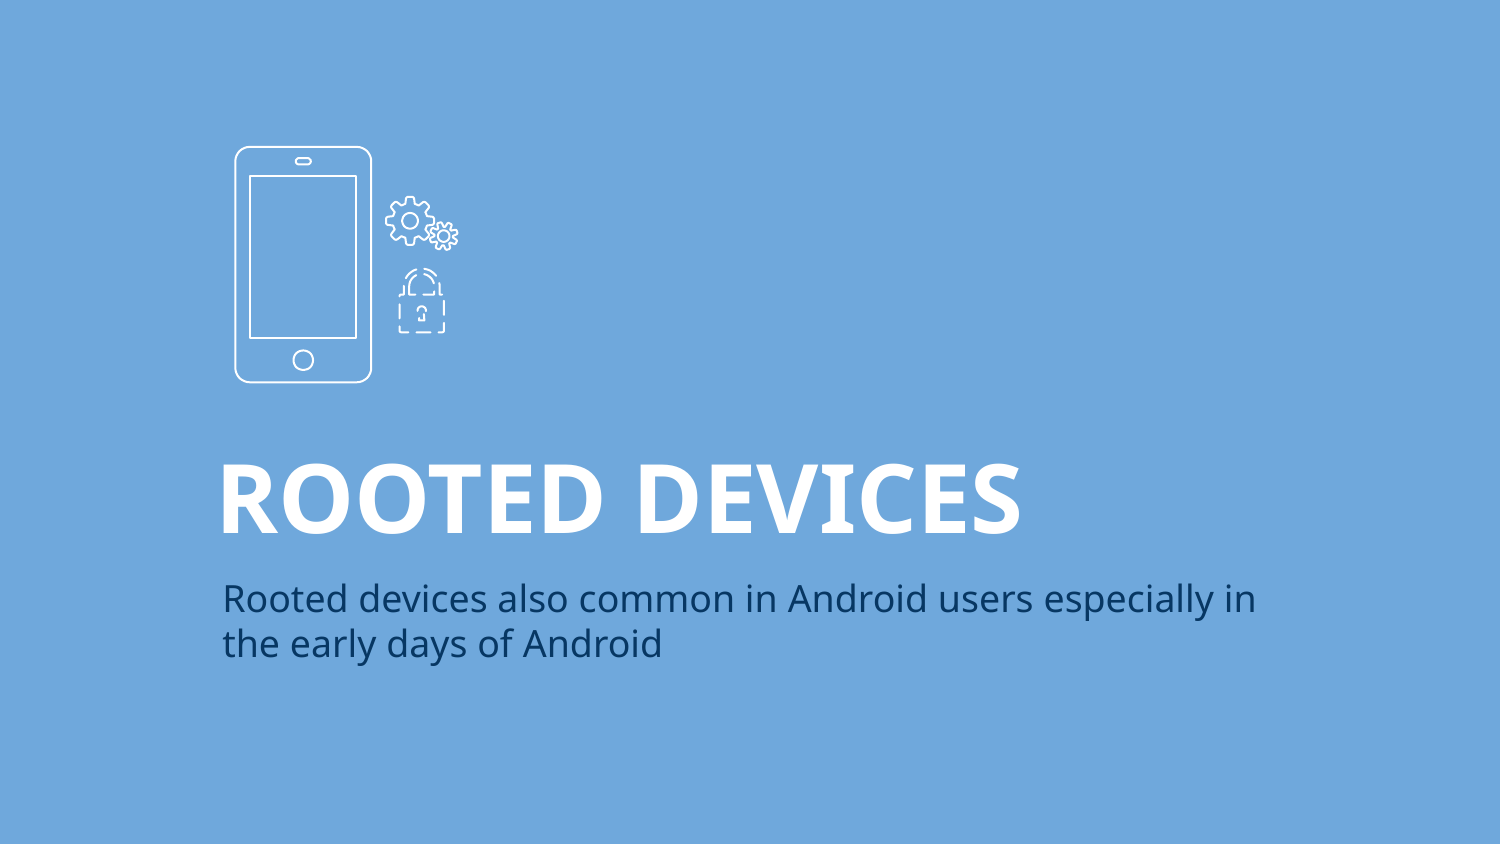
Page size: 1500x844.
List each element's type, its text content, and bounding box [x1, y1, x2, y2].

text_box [385, 196, 458, 250]
subtitle Rooted devices also common in Android users especially in the early days of Android [207, 560, 1276, 689]
title ROOTED DEVICES [200, 422, 1475, 613]
